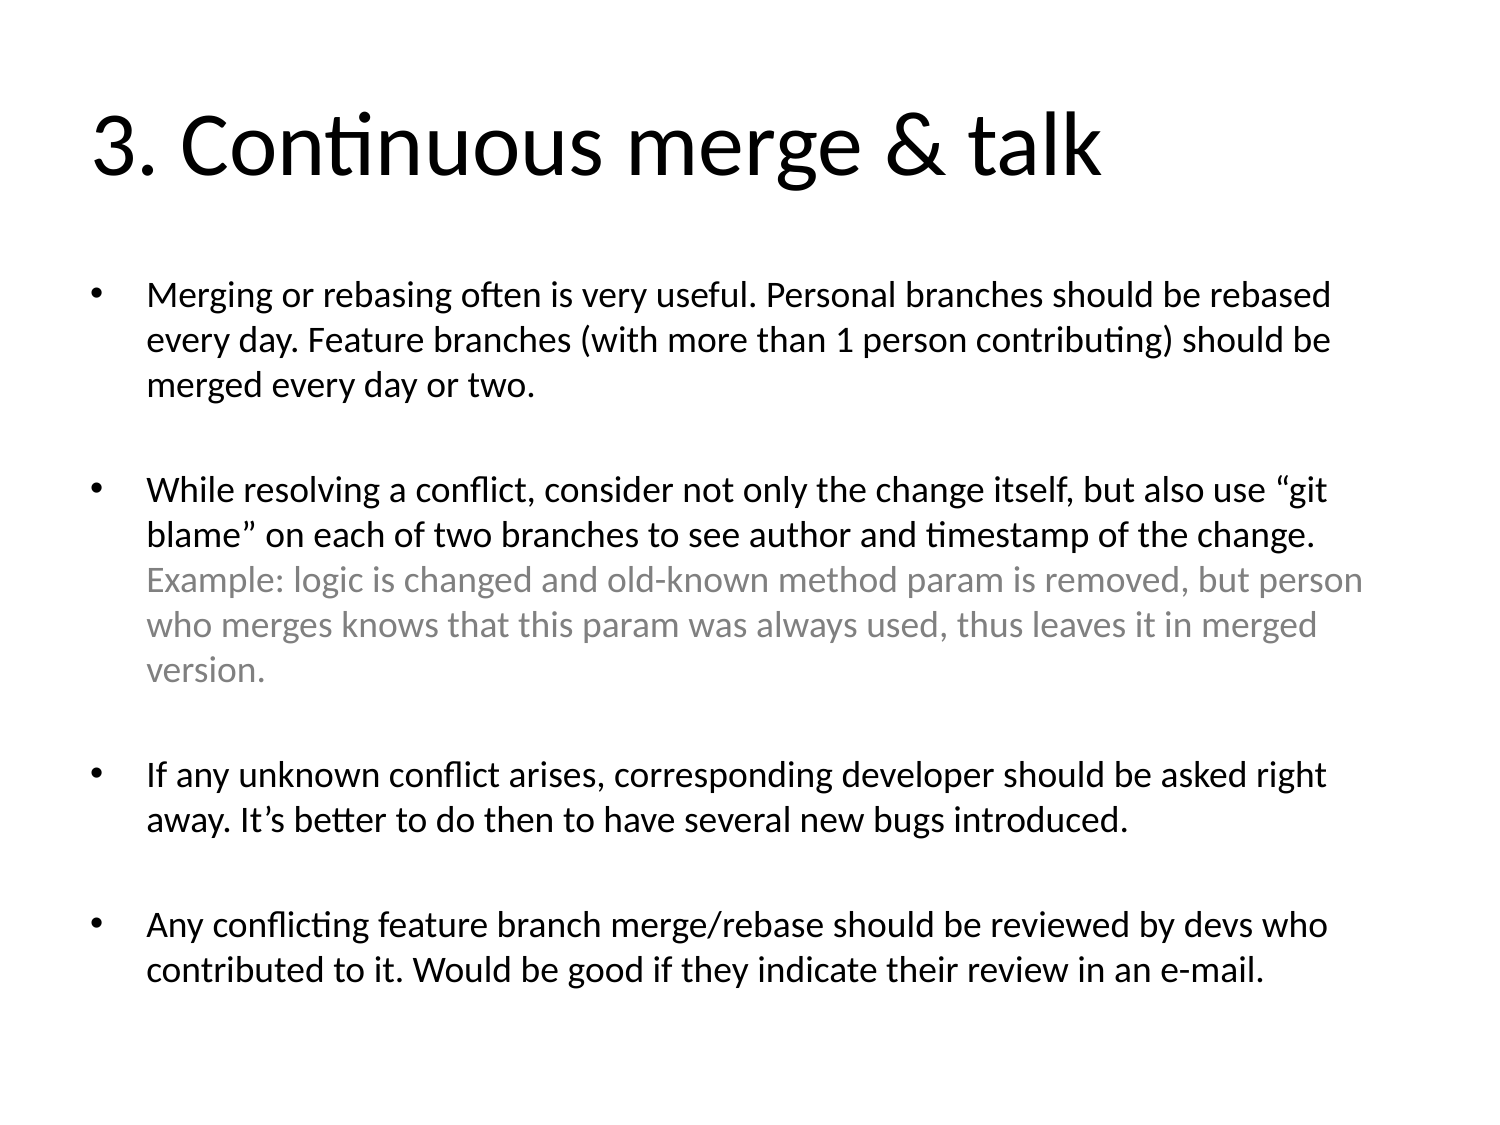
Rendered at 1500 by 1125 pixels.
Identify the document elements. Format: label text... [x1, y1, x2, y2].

title 3. Continuous merge & talk [75, 45, 1425, 233]
list Merging or rebasing often is very useful. Personal branches should be rebased every day. Feature branches (with more than 1 person contributing) should be merged every day or two. While resolving a conflict, consider not only the change itself, but also use “git blame” on each of two branches to see author and timestamp of the change. Example: logic is changed and old-known method param is removed, but person who merges knows that this param was always used, thus leaves it in merged version. If any unknown conflict arises, corresponding developer should be asked right away. It’s better to do then to have several new bugs introduced. Any conflicting feature branch merge/rebase should be reviewed by devs who contributed to it. Would be good if they indicate their review in an e-mail. [75, 262, 1425, 1005]
